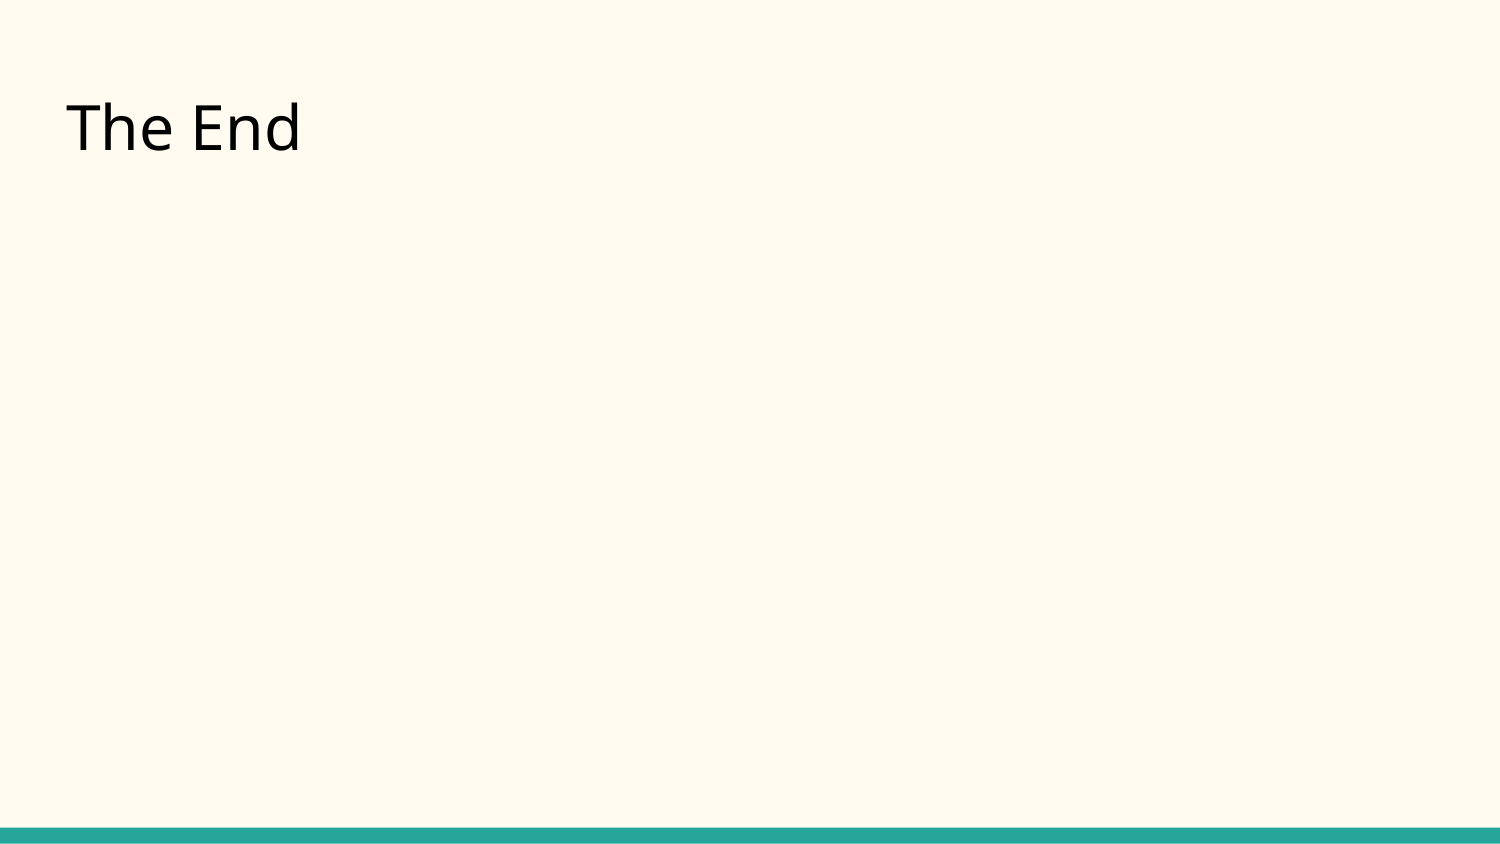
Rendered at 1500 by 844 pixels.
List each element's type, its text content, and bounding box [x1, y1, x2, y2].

title The End [51, 72, 1449, 174]
